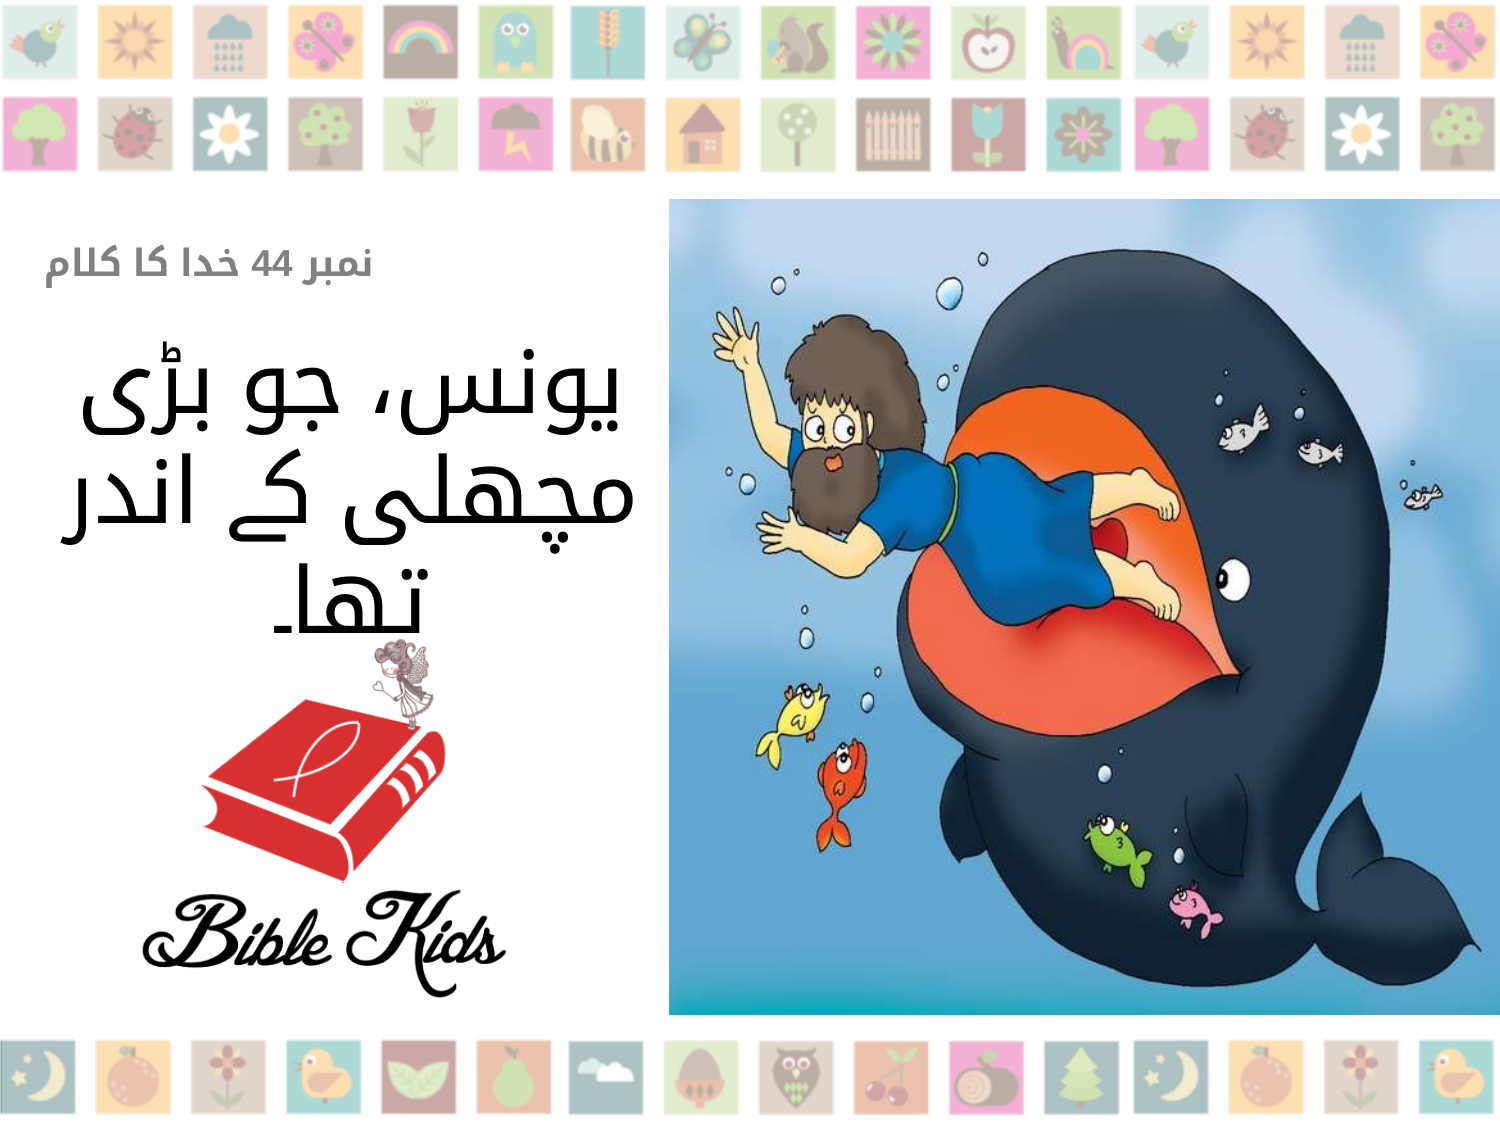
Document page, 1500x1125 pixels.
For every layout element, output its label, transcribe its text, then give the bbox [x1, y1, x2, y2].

text_box نمبر 44 خدا کا کلام [29, 231, 543, 292]
picture [117, 600, 544, 1027]
picture [668, 198, 1500, 1015]
text_box یونس، جو بڑی مچھلی کے اندر تھا۔ [29, 314, 663, 659]
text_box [0, 1028, 1500, 1118]
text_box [0, 3, 1500, 181]
